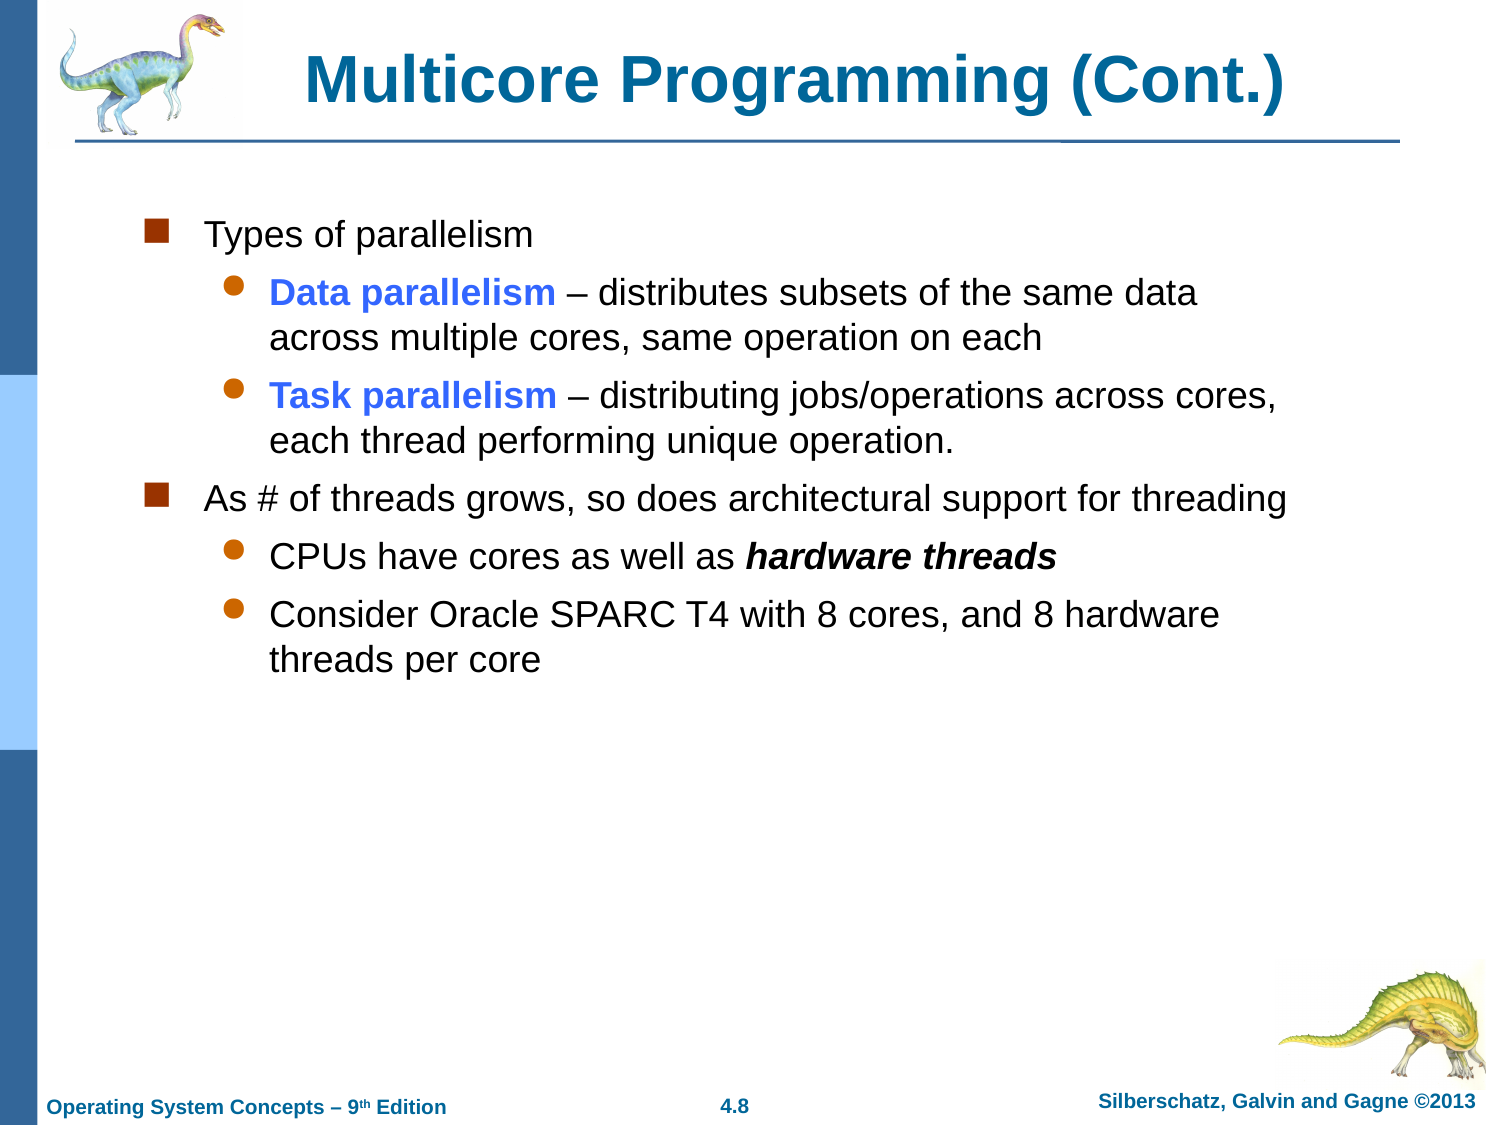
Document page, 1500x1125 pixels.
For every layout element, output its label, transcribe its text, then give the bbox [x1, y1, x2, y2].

picture [46, 0, 243, 149]
list Types of parallelism Data parallelism – distributes subsets of the same data across multiple cores, same operation on each Task parallelism – distributing jobs/operations across cores, each thread performing unique operation. As # of threads grows, so does architectural support for threading CPUs have cores as well as hardware threads Consider Oracle SPARC T4 with 8 cores, and 8 hardware threads per core [132, 202, 1307, 946]
picture [1275, 959, 1486, 1090]
title Multicore Programming (Cont.) [166, 28, 1425, 124]
